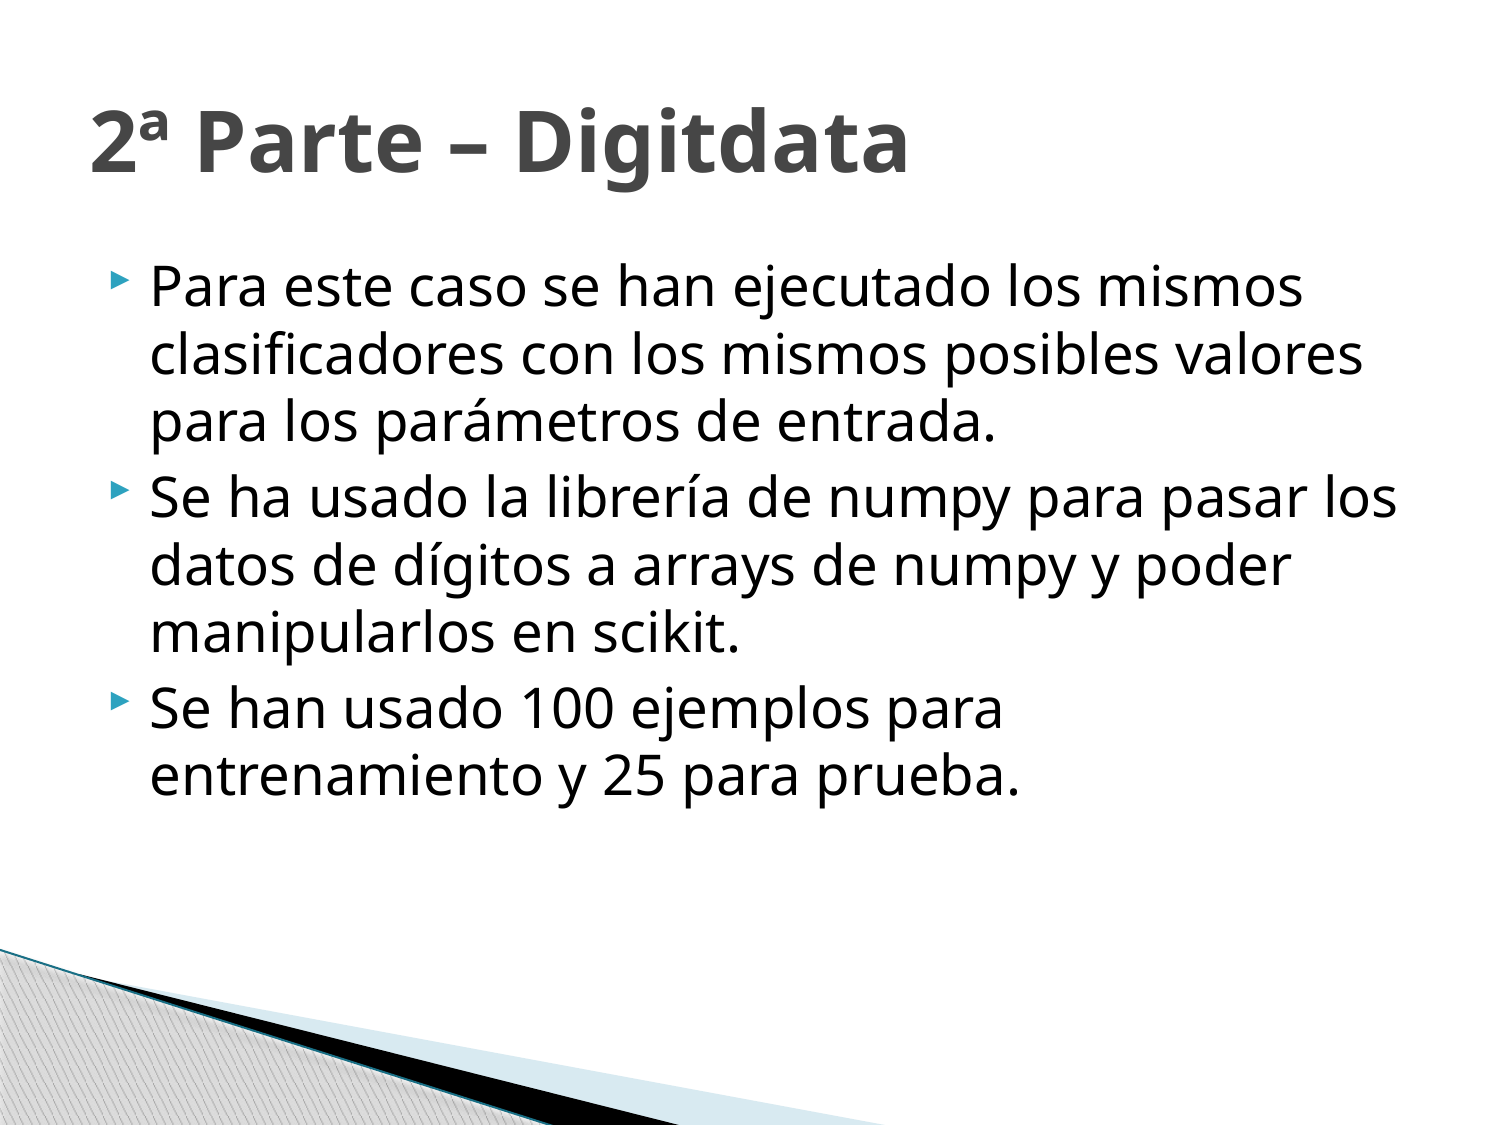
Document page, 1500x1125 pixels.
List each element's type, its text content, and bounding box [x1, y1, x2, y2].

title 2ª Parte – Digitdata [75, 45, 1425, 233]
list Para este caso se han ejecutado los mismos clasificadores con los mismos posibles valores para los parámetros de entrada. Se ha usado la librería de numpy para pasar los datos de dígitos a arrays de numpy y poder manipularlos en scikit. Se han usado 100 ejemplos para entrenamiento y 25 para prueba. [75, 243, 1425, 986]
